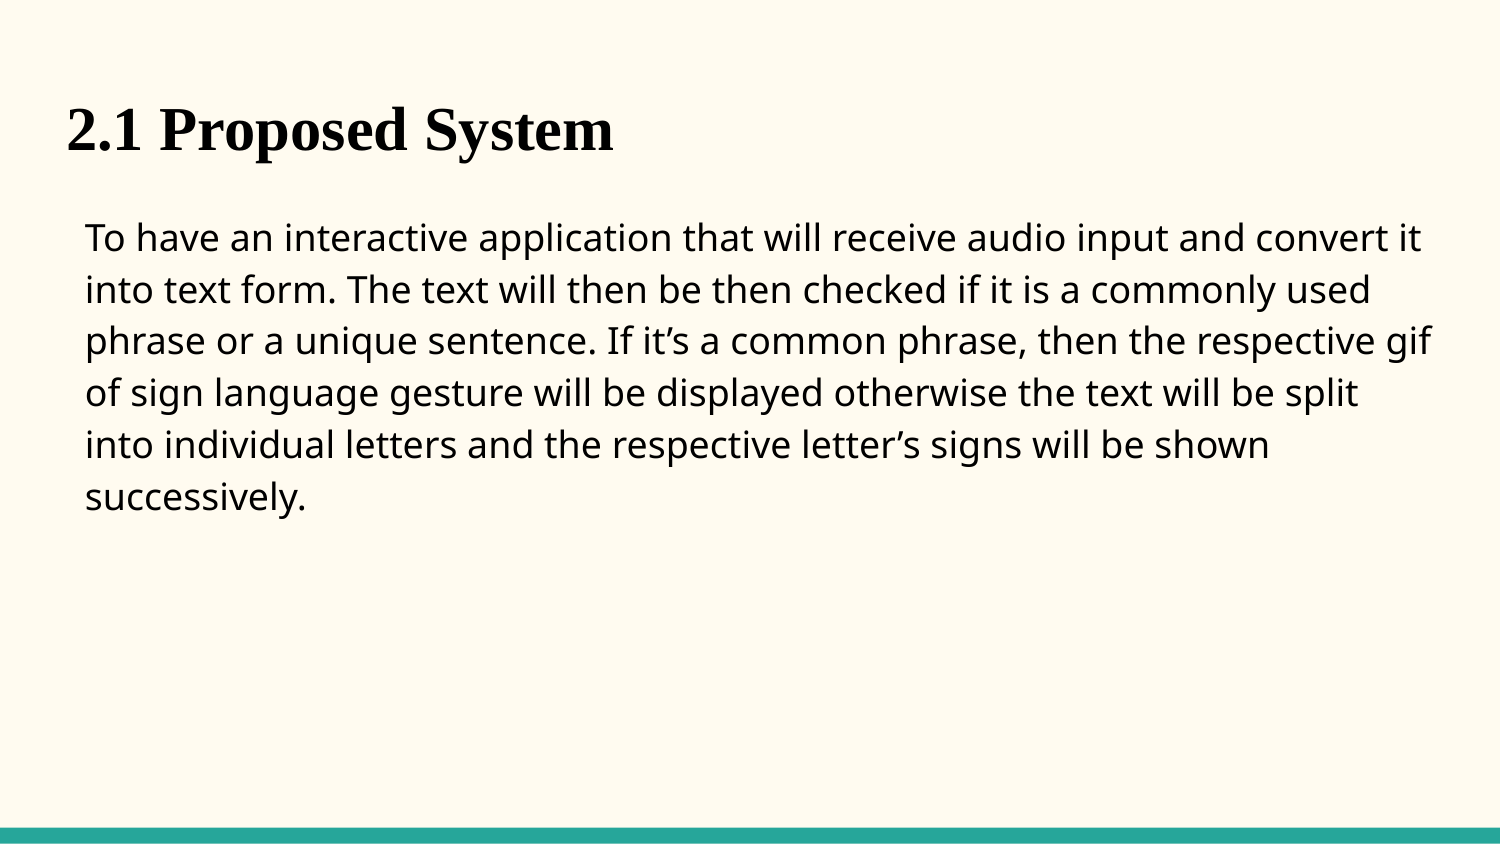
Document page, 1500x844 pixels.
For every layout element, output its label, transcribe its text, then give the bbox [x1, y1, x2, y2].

list To have an interactive application that will receive audio input and convert it into text form. The text will then be then checked if it is a commonly used phrase or a unique sentence. If it’s a common phrase, then the respective gif of sign language gesture will be displayed otherwise the text will be split into individual letters and the respective letter’s signs will be shown successively. [51, 192, 1449, 750]
title 2.1 Proposed System [51, 72, 1449, 174]
